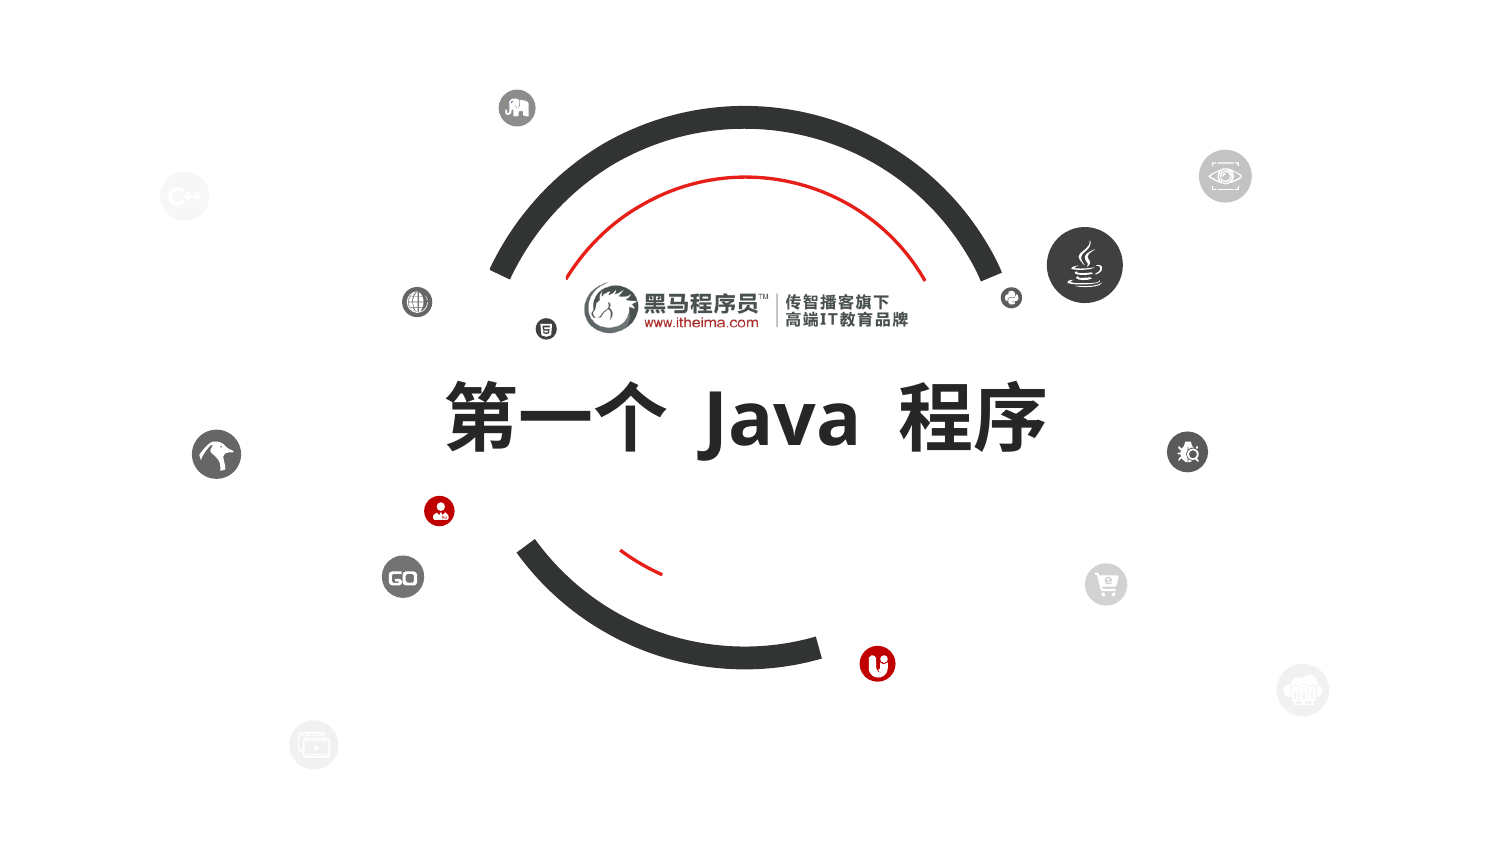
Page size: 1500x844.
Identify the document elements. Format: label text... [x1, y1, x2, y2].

text_box 第一个 Java 程序 [428, 363, 1064, 469]
picture [567, 259, 925, 357]
